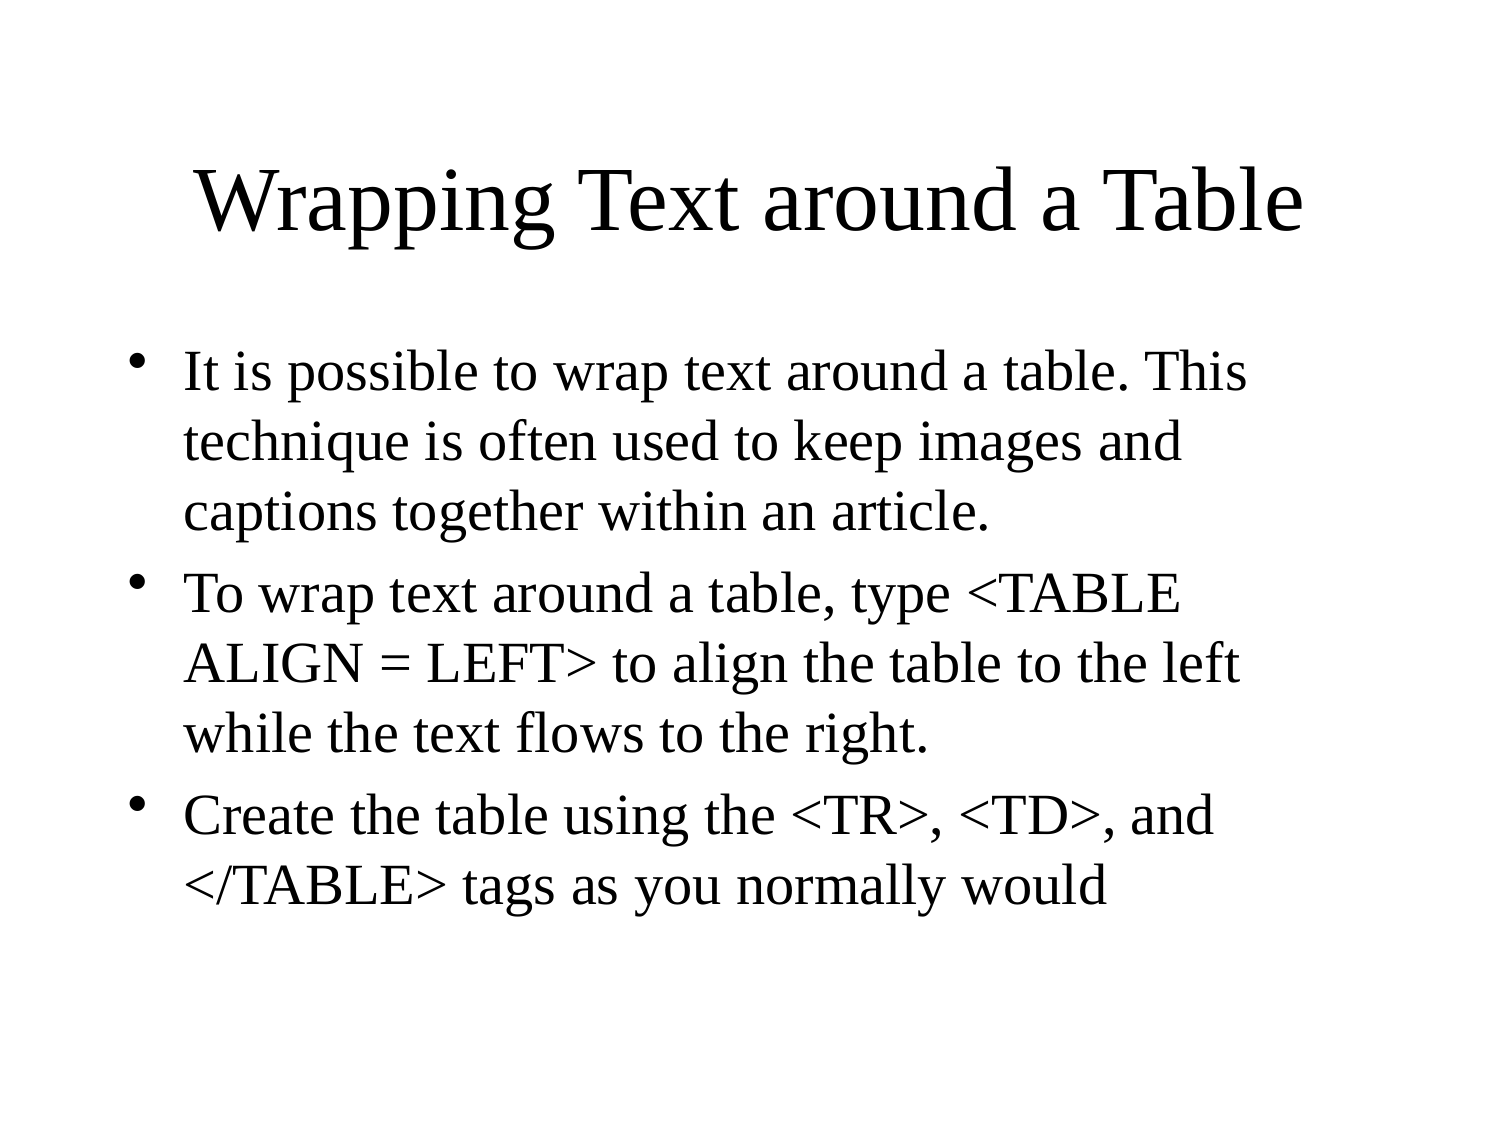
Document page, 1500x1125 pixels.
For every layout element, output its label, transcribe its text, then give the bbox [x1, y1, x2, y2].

title Wrapping Text around a Table [112, 99, 1388, 288]
list It is possible to wrap text around a table. This technique is often used to keep images and captions together within an article. To wrap text around a table, type <TABLE ALIGN = LEFT> to align the table to the left while the text flows to the right. Create the table using the <TR>, <TD>, and </TABLE> tags as you normally would [112, 324, 1388, 1001]
